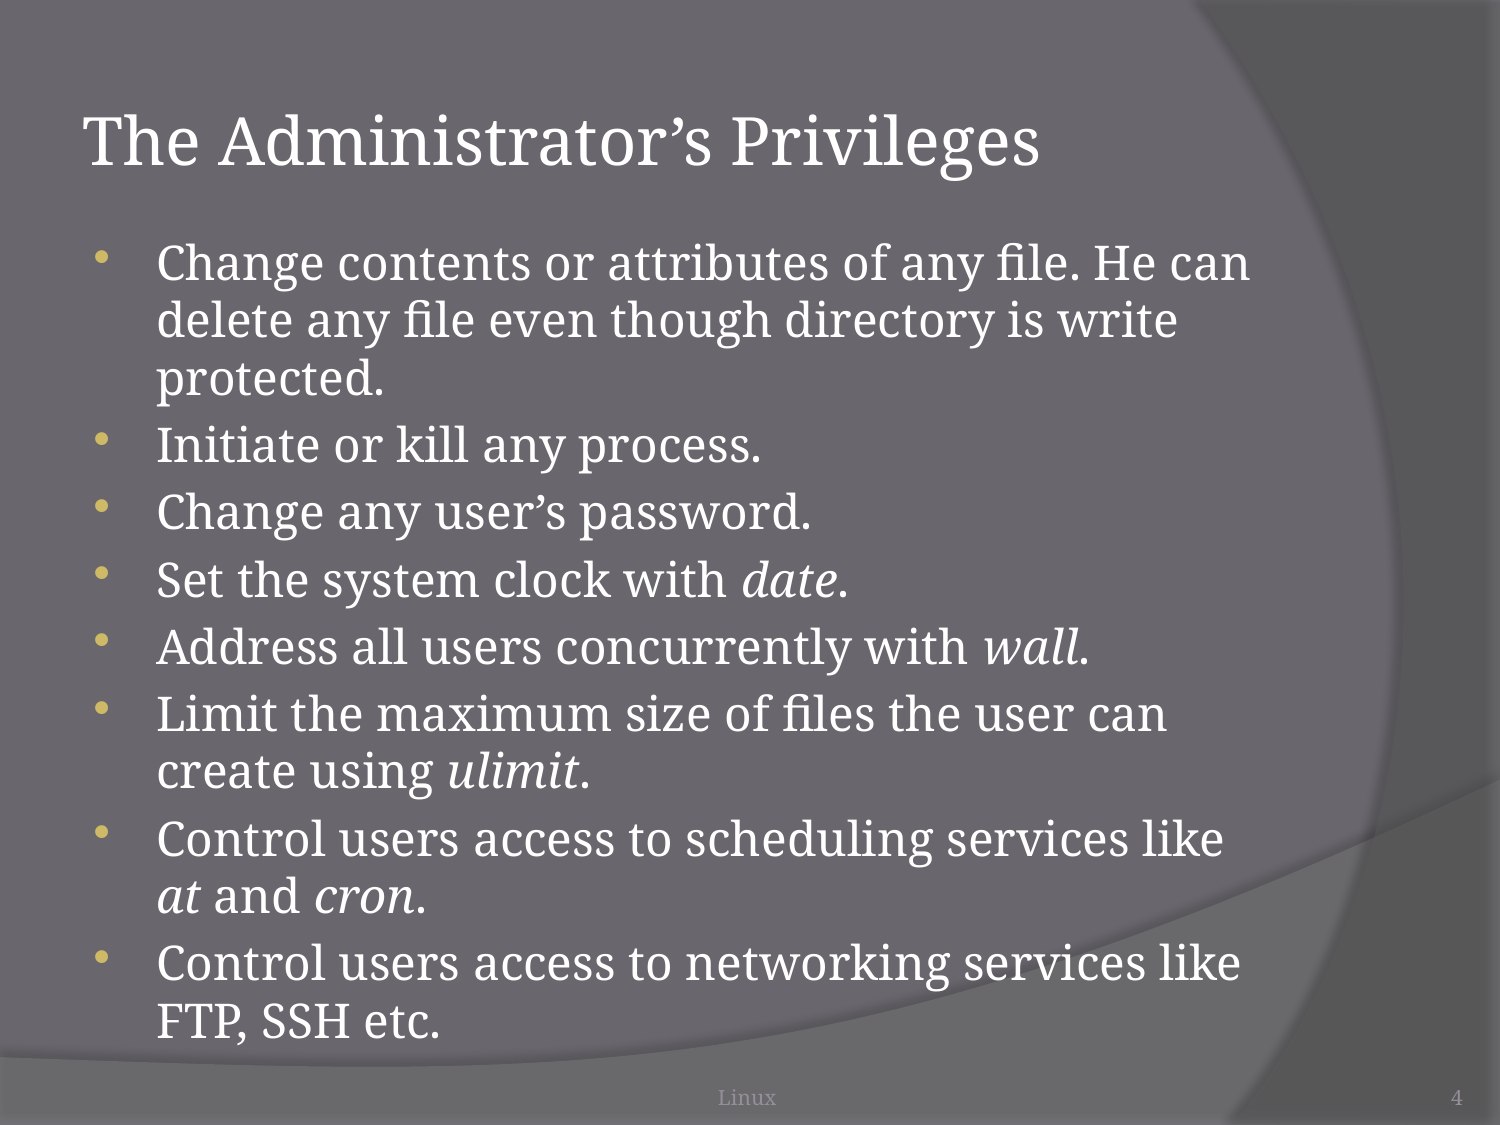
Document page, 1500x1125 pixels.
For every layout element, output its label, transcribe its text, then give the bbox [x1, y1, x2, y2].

footer Linux [512, 1053, 988, 1114]
title The Administrator’s Privileges [75, 45, 1300, 224]
slide_number 4 [1337, 1053, 1463, 1114]
list Change contents or attributes of any file. He can delete any file even though directory is write protected. Initiate or kill any process. Change any user’s password. Set the system clock with date. Address all users concurrently with wall. Limit the maximum size of files the user can create using ulimit. Control users access to scheduling services like at and cron. Control users access to networking services like FTP, SSH etc. [75, 224, 1300, 1063]
